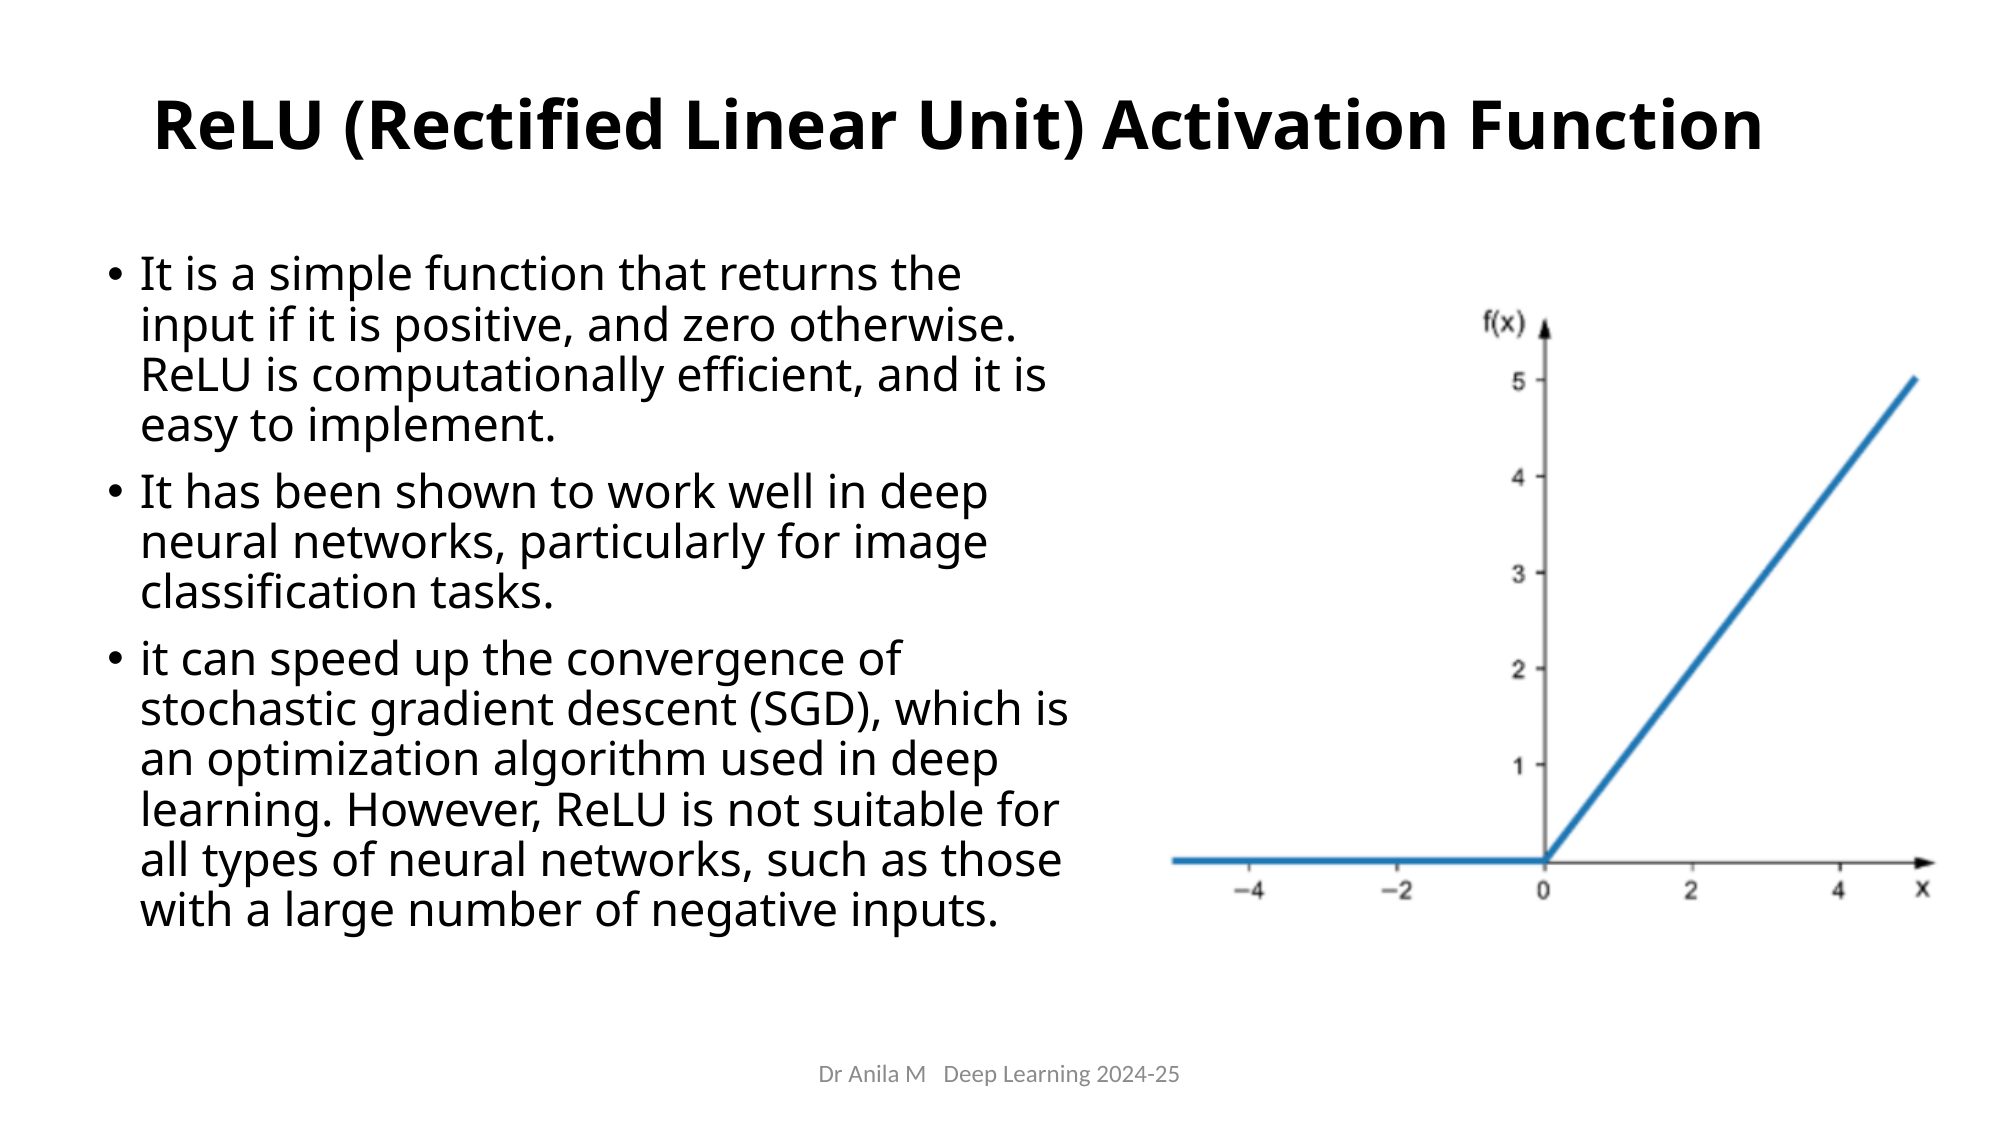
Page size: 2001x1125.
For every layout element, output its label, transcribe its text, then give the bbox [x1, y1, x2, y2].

footer Dr Anila M Deep Learning 2024-25 [662, 1042, 1338, 1103]
picture [1136, 263, 1991, 937]
title ReLU (Rectified Linear Unit) Activation Function [137, 59, 1863, 278]
list It is a simple function that returns the input if it is positive, and zero otherwise. ReLU is computationally efficient, and it is easy to implement. It has been shown to work well in deep neural networks, particularly for image classification tasks. it can speed up the convergence of stochastic gradient descent (SGD), which is an optimization algorithm used in deep learning. However, ReLU is not suitable for all types of neural networks, such as those with a large number of negative inputs. [92, 243, 1092, 957]
